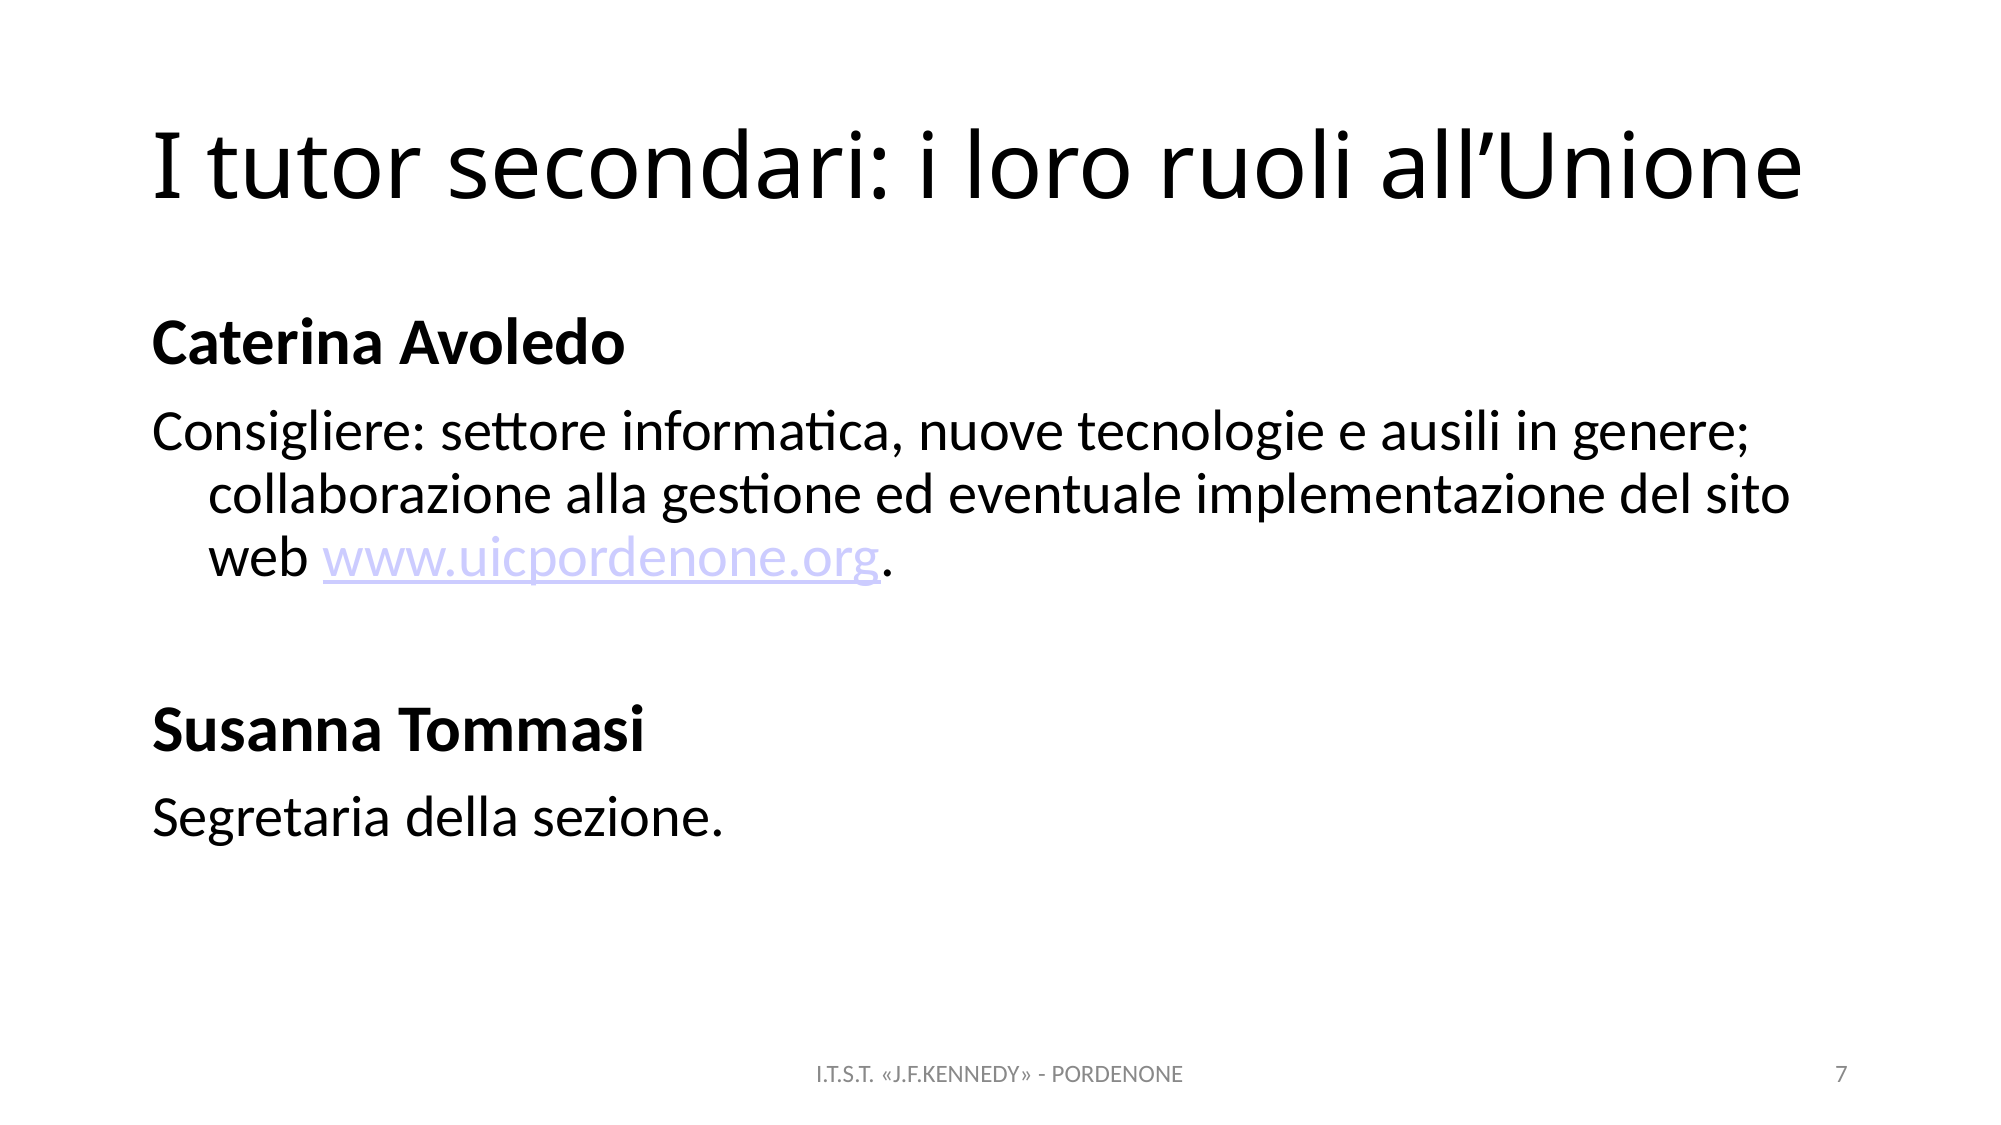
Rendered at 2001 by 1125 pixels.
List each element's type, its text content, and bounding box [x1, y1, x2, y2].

list Caterina Avoledo Consigliere: settore informatica, nuove tecnologie e ausili in genere; collaborazione alla gestione ed eventuale implementazione del sito web www.uicpordenone.org. Susanna Tommasi Segretaria della sezione. [137, 299, 1863, 1013]
text_box I tutor secondari: i loro ruoli all’Unione [137, 59, 1863, 278]
text_box I.T.S.T. «J.F.KENNEDY» - PORDENONE [662, 1042, 1338, 1103]
text_box 7 [1412, 1042, 1863, 1103]
